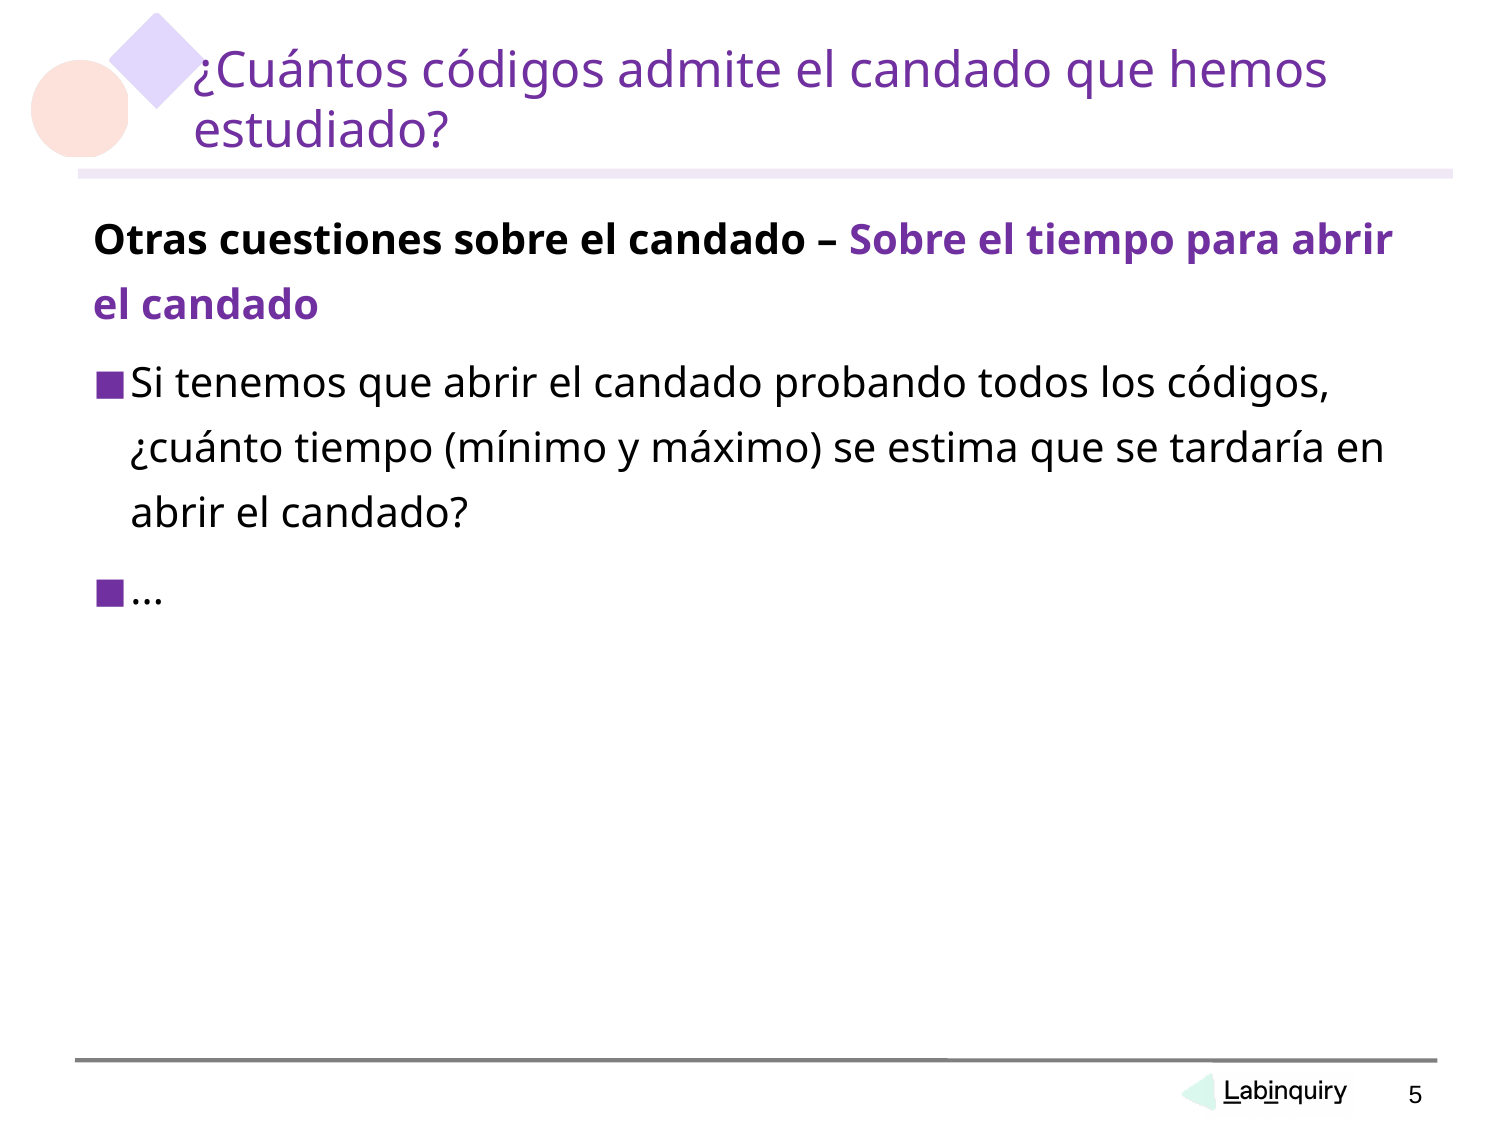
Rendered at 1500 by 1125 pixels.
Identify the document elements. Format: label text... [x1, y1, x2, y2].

title ¿Cuántos códigos admite el candado que hemos estudiado? [178, 60, 1454, 166]
picture [1204, 1072, 1354, 1118]
list Otras cuestiones sobre el candado – Sobre el tiempo para abrir el candado Si tenemos que abrir el candado probando todos los códigos, ¿cuánto tiempo (mínimo y máximo) se estima que se tardaría en abrir el candado? ... [77, 190, 1456, 1045]
